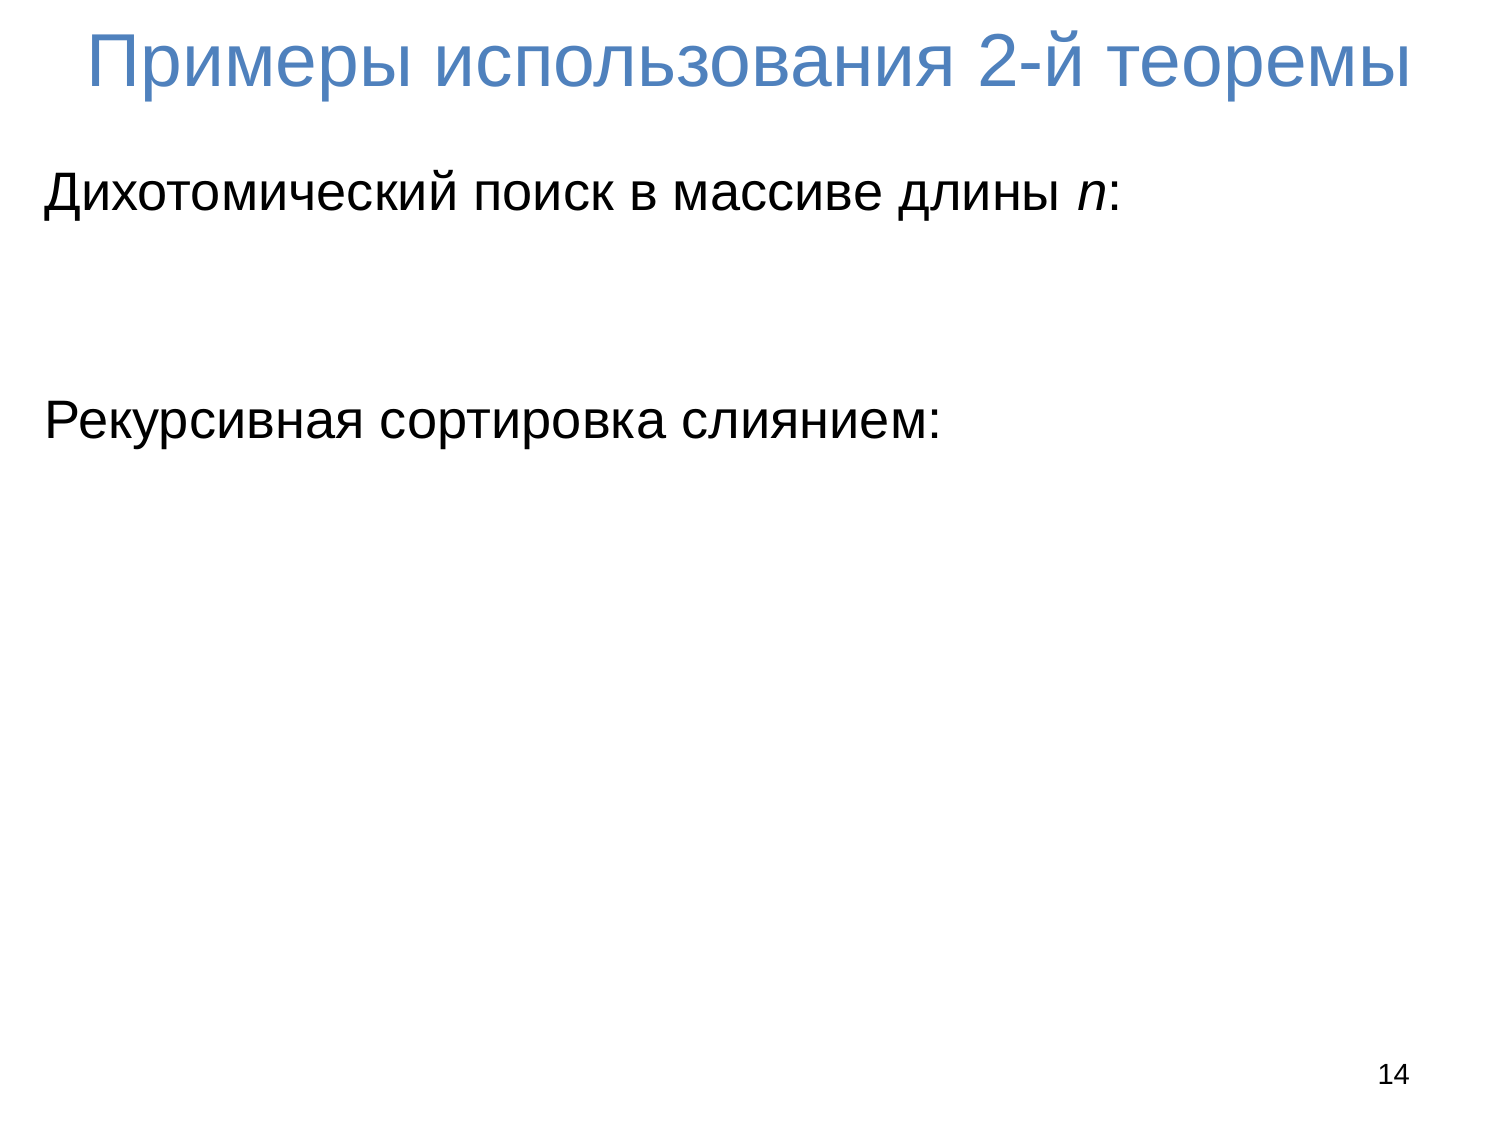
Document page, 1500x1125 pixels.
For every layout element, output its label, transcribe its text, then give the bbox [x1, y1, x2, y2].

text_box [1074, 1024, 1425, 1103]
title Примеры использования 2-й теоремы [29, 1, 1471, 114]
